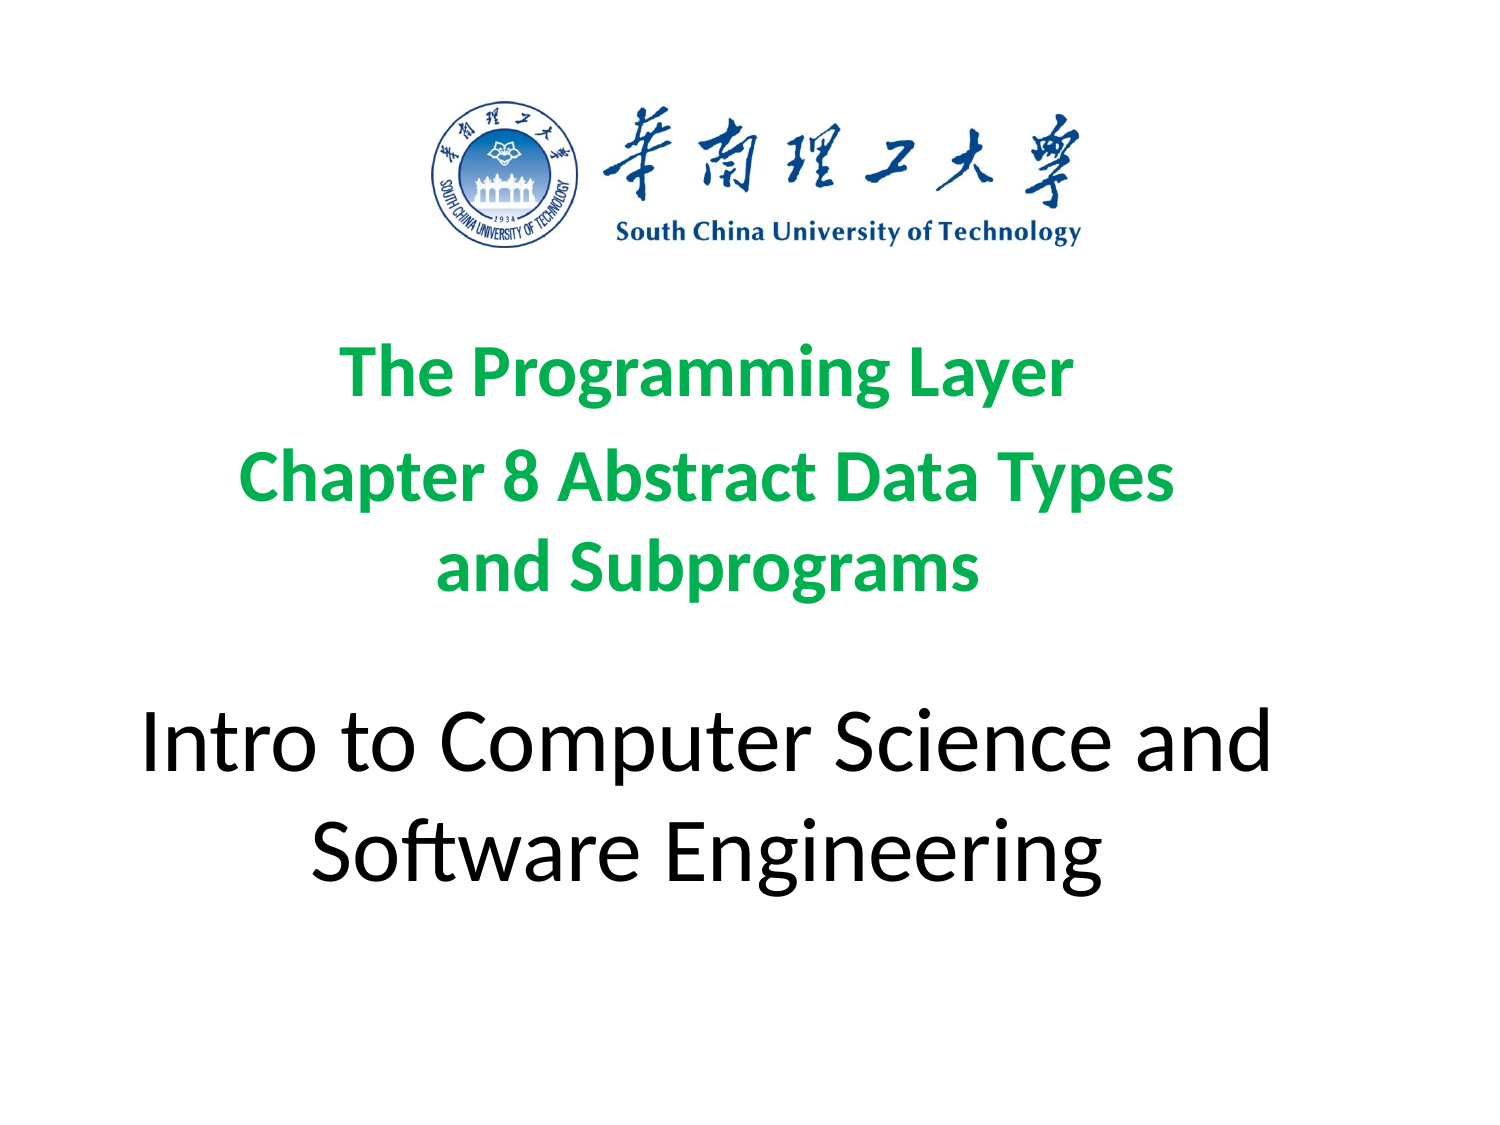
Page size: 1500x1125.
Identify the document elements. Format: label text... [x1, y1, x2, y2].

subtitle The Programming Layer Chapter 8 Abstract Data Types and Subprograms [182, 314, 1234, 642]
picture [431, 101, 1081, 248]
title Intro to Computer Science and Software Engineering [70, 668, 1346, 911]
